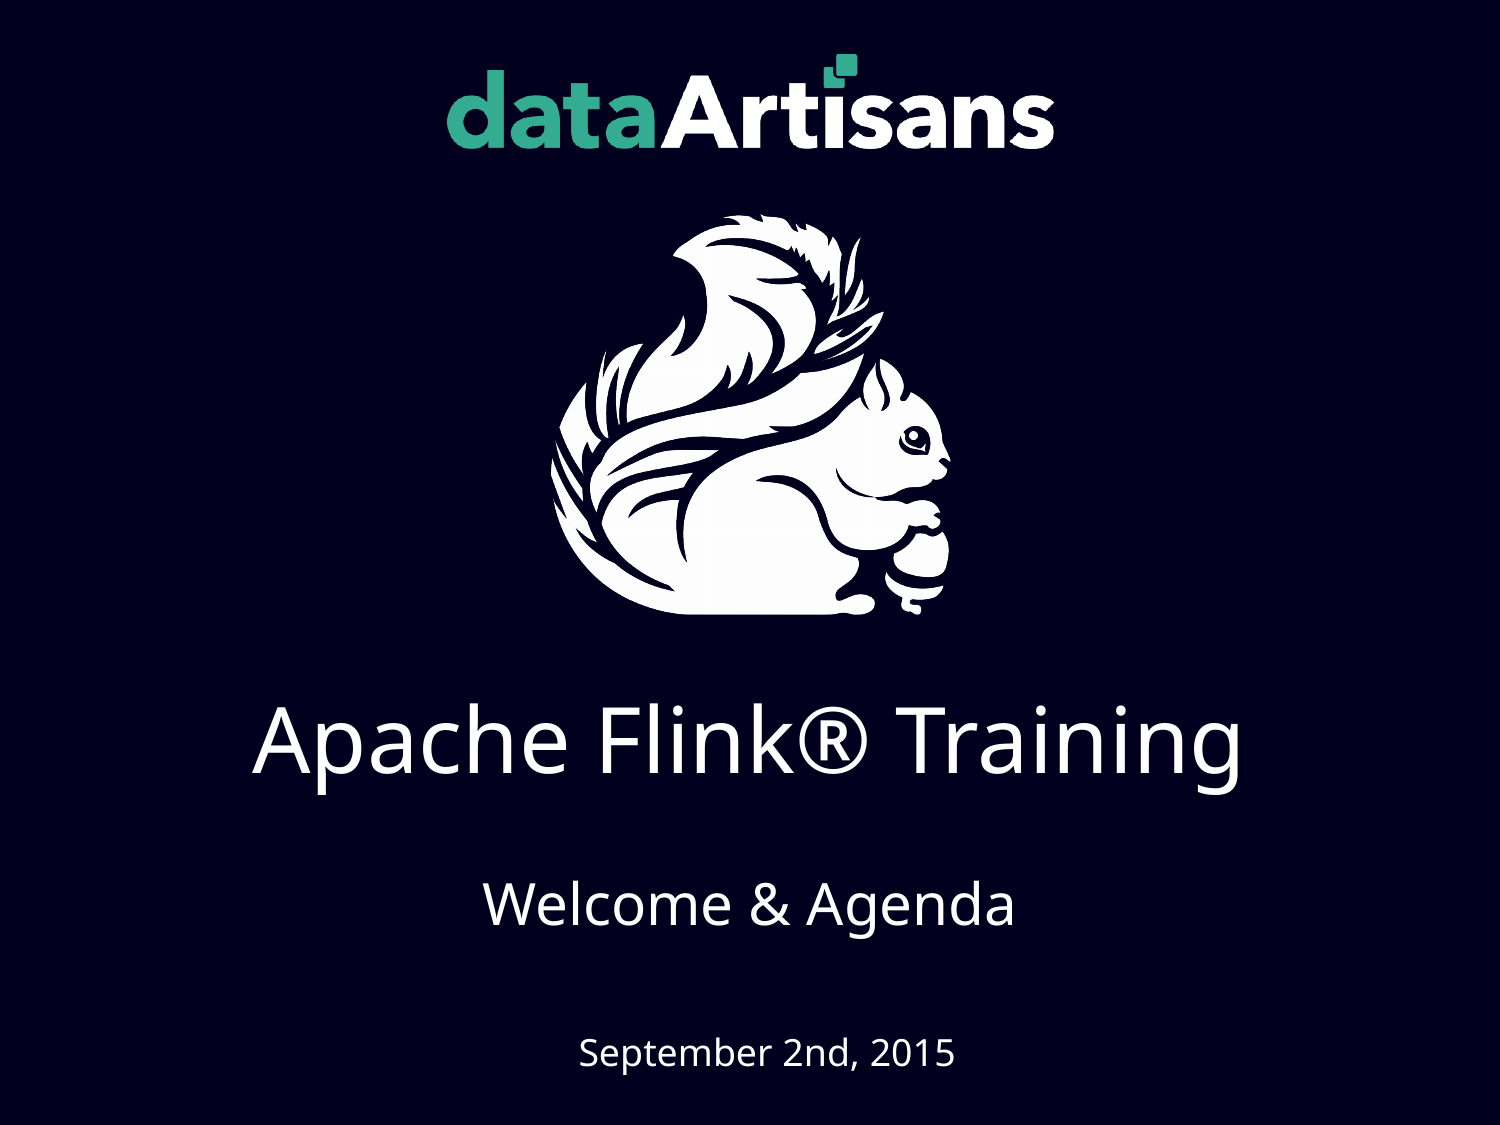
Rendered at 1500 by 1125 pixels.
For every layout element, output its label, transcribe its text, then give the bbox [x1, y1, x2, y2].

picture [550, 214, 951, 615]
subtitle Welcome & Agenda [225, 859, 1275, 1125]
text_box September 2nd, 2015 [563, 1021, 971, 1082]
title Apache Flink® Training [112, 616, 1388, 858]
picture [447, 54, 1054, 149]
